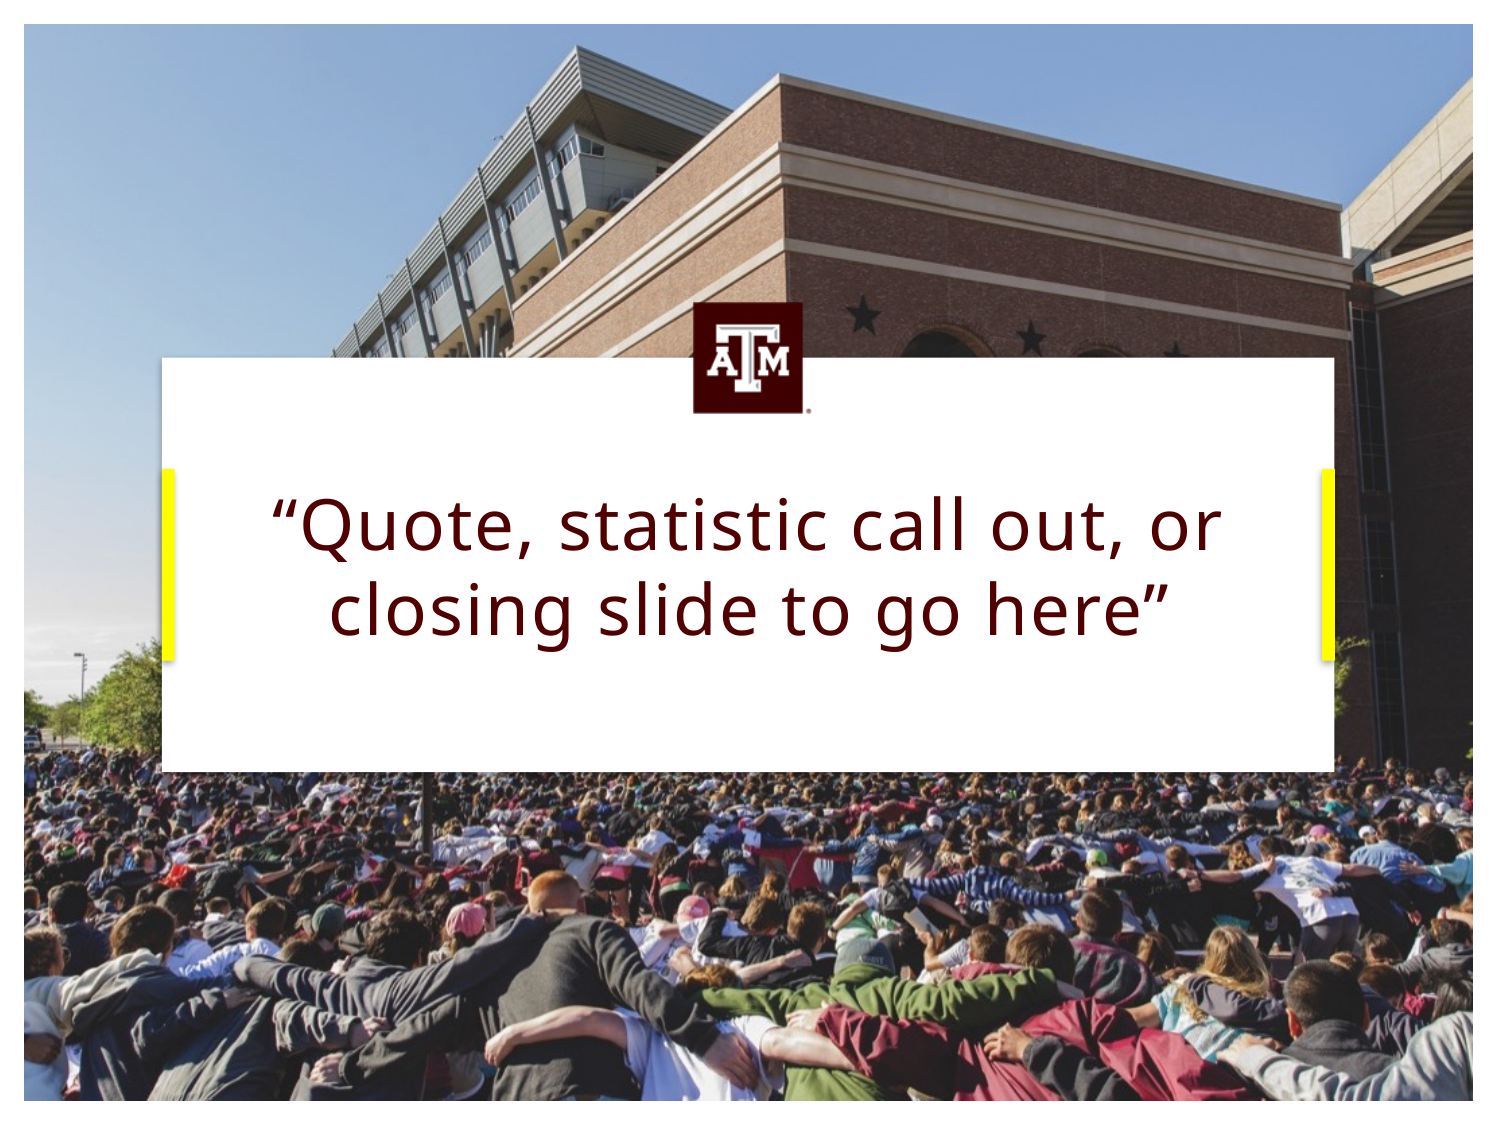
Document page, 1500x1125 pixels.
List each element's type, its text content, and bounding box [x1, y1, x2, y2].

picture [24, 24, 1473, 1101]
title “Quote, statistic call out, or closing slide to go here” [249, 471, 1250, 659]
